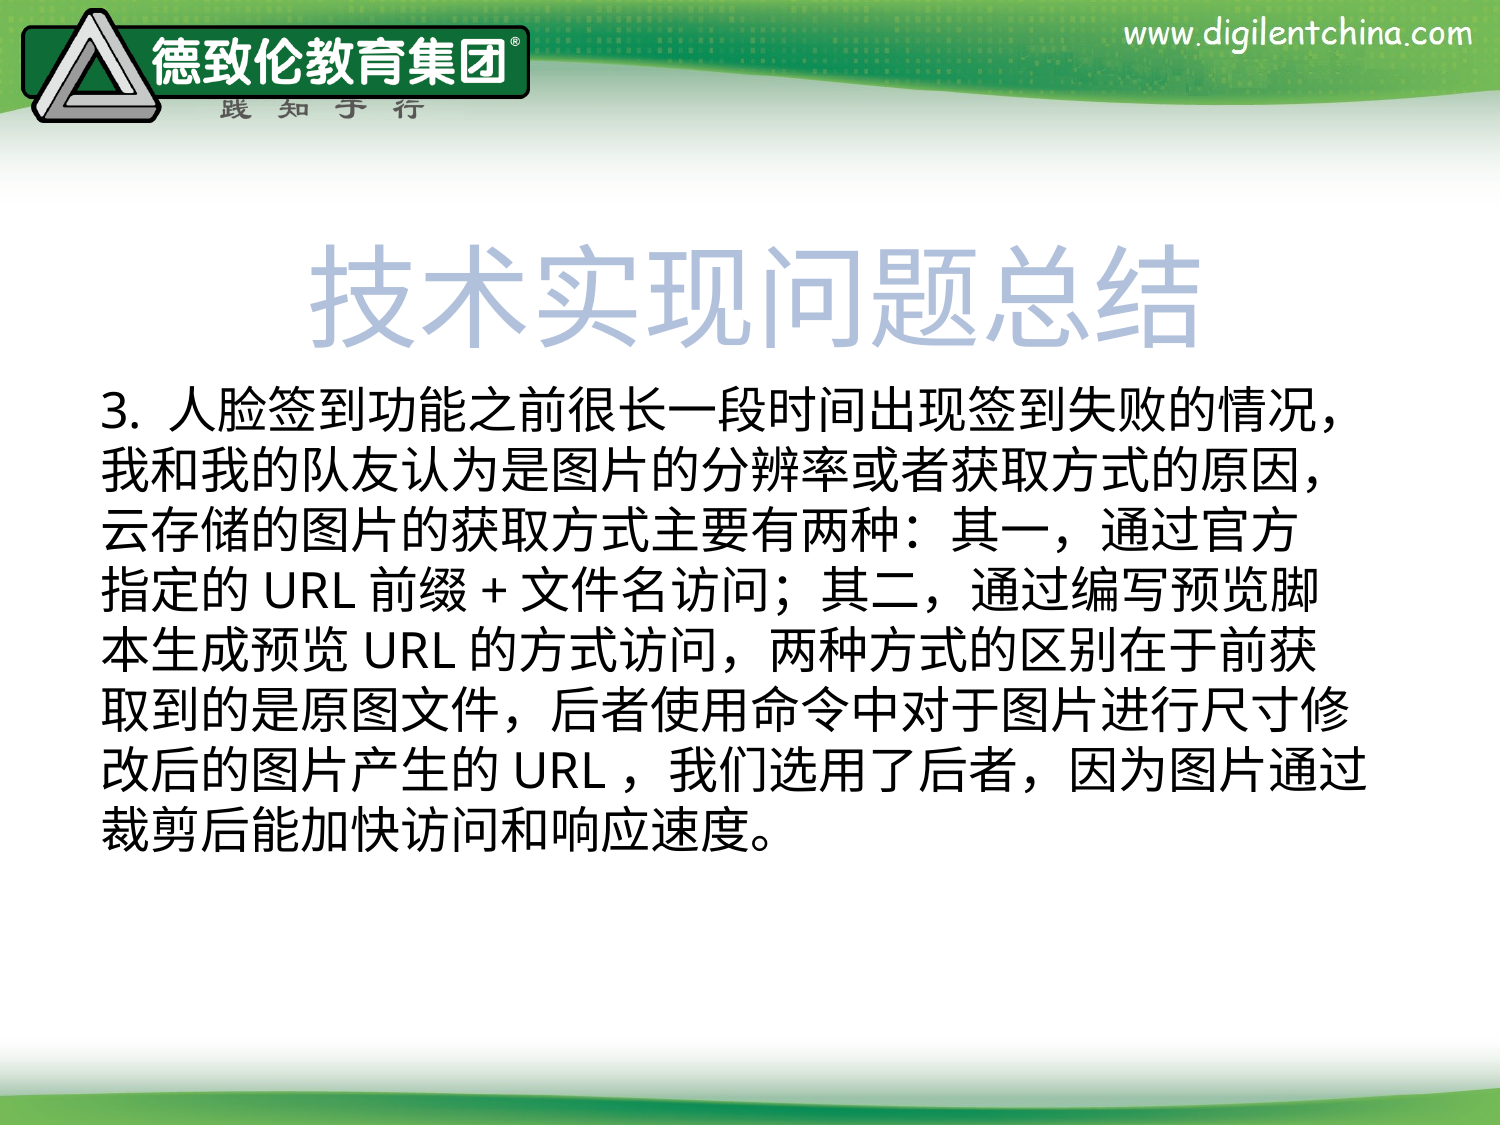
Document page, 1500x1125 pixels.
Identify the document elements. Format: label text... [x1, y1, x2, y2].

text_box 3. 人脸签到功能之前很长一段时间出现签到失败的情况， 我和我的队友认为是图片的分辨率或者获取方式的原因， 云存储的图片的获取方式主要有两种：其一，通过官方 指定的URL前缀+文件名访问；其二，通过编写预览脚 本生成预览URL的方式访问，两种方式的区别在于前获 取到的是原图文件，后者使用命令中对于图片进行尺寸修 改后的图片产生的URL，我们选用了后者，因为图片通过 裁剪后能加快访问和响应速度。 [85, 371, 1384, 867]
text_box 技术实现问题总结 [291, 219, 1222, 370]
picture [0, 0, 1500, 1125]
slide_number [74, 1042, 426, 1103]
